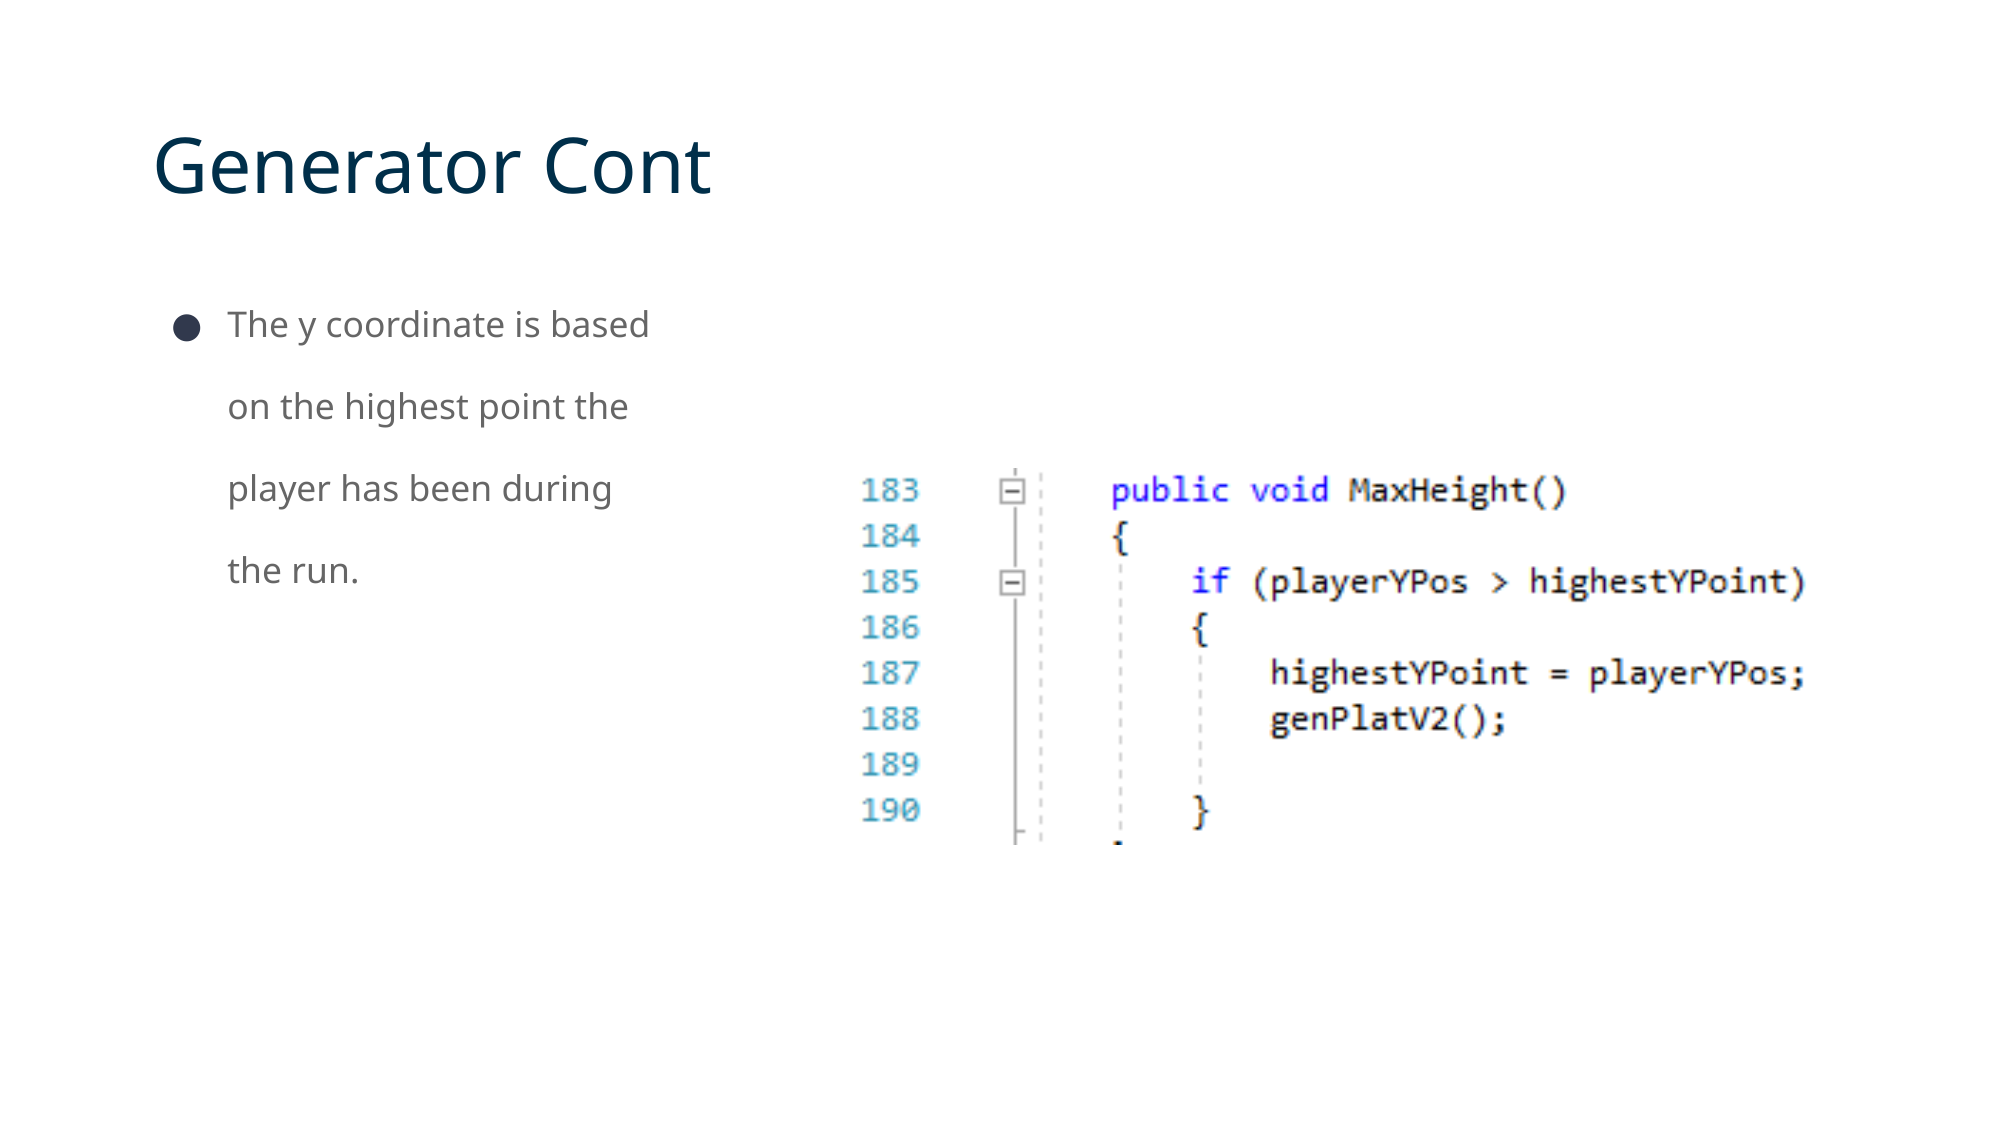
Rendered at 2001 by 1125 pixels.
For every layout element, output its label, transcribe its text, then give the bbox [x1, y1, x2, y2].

list The y coordinate is based on the highest point the player has been during the run. [137, 299, 1863, 1014]
picture [843, 468, 1863, 845]
title Generator Cont [137, 59, 1863, 278]
